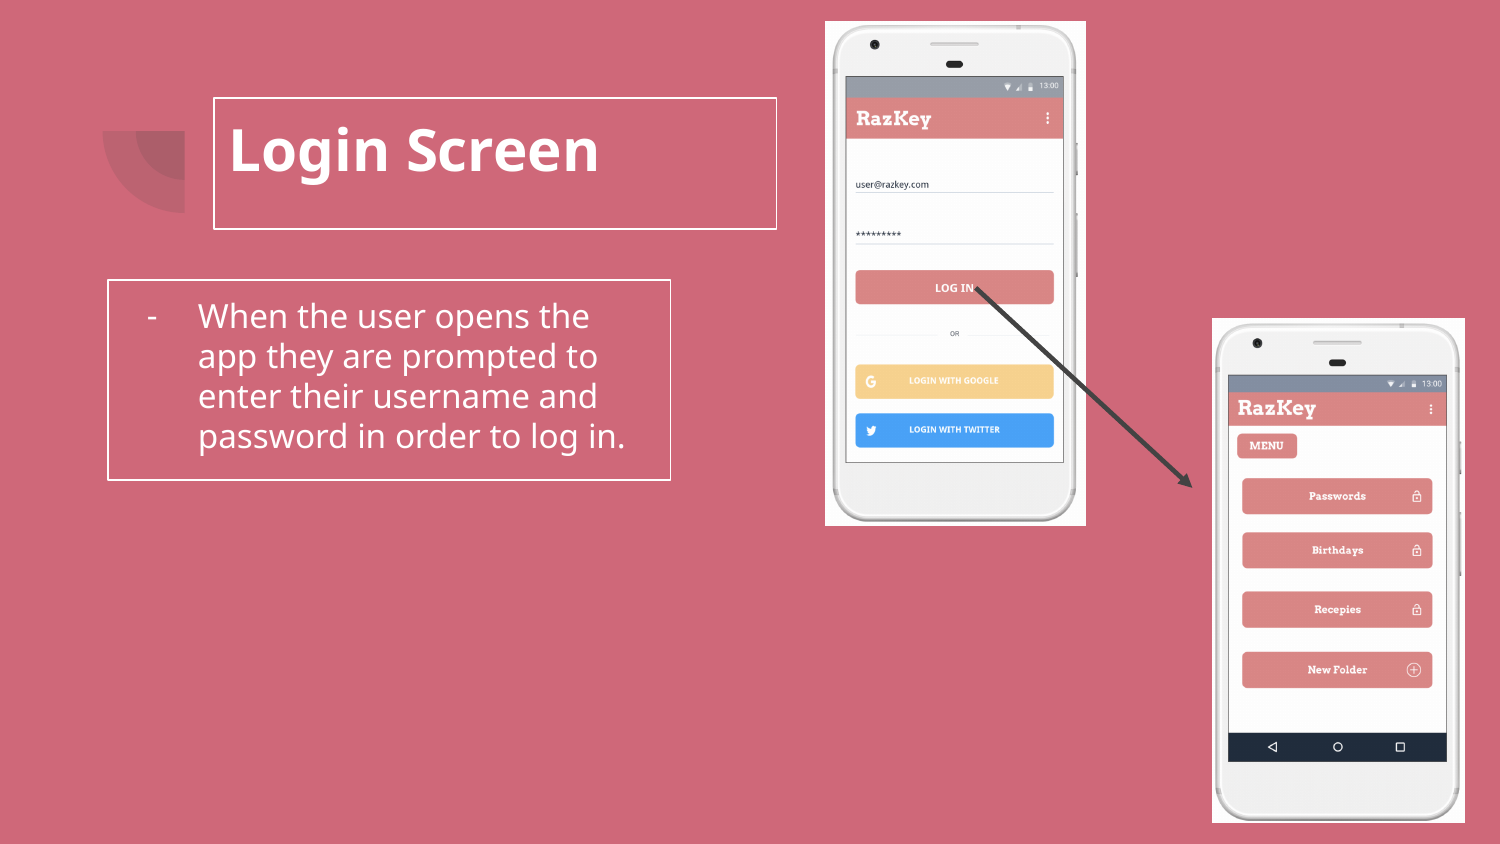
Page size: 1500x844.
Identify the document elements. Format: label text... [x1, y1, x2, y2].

subtitle When the user opens the app they are prompted to enter their username and password in order to log in. [107, 279, 671, 481]
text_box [975, 287, 1193, 489]
title Login Screen [213, 97, 777, 230]
picture [824, 21, 1087, 526]
picture [1211, 317, 1465, 823]
